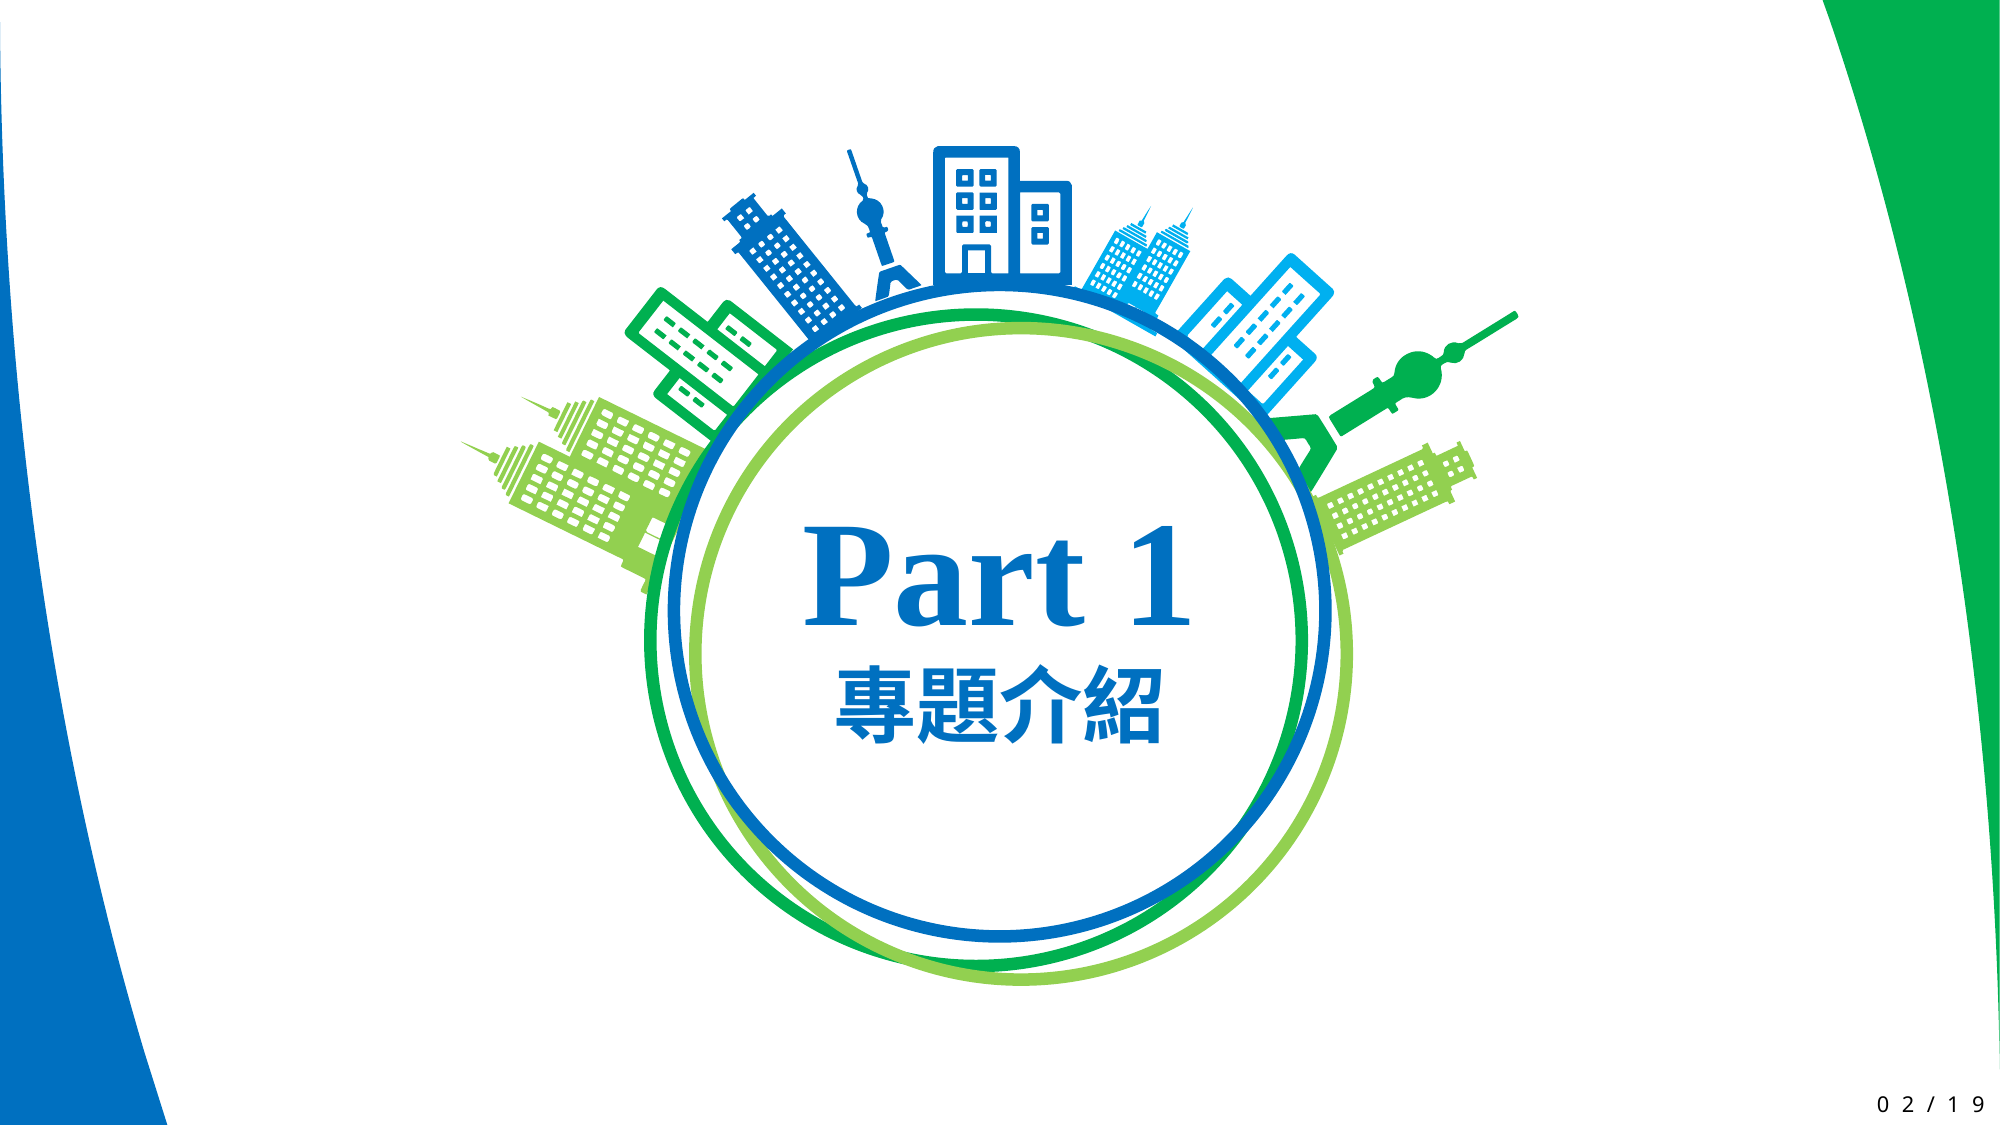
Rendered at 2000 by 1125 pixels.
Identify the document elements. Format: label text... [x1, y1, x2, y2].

text_box 02/19 [1834, 1082, 2000, 1125]
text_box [769, 467, 1231, 752]
